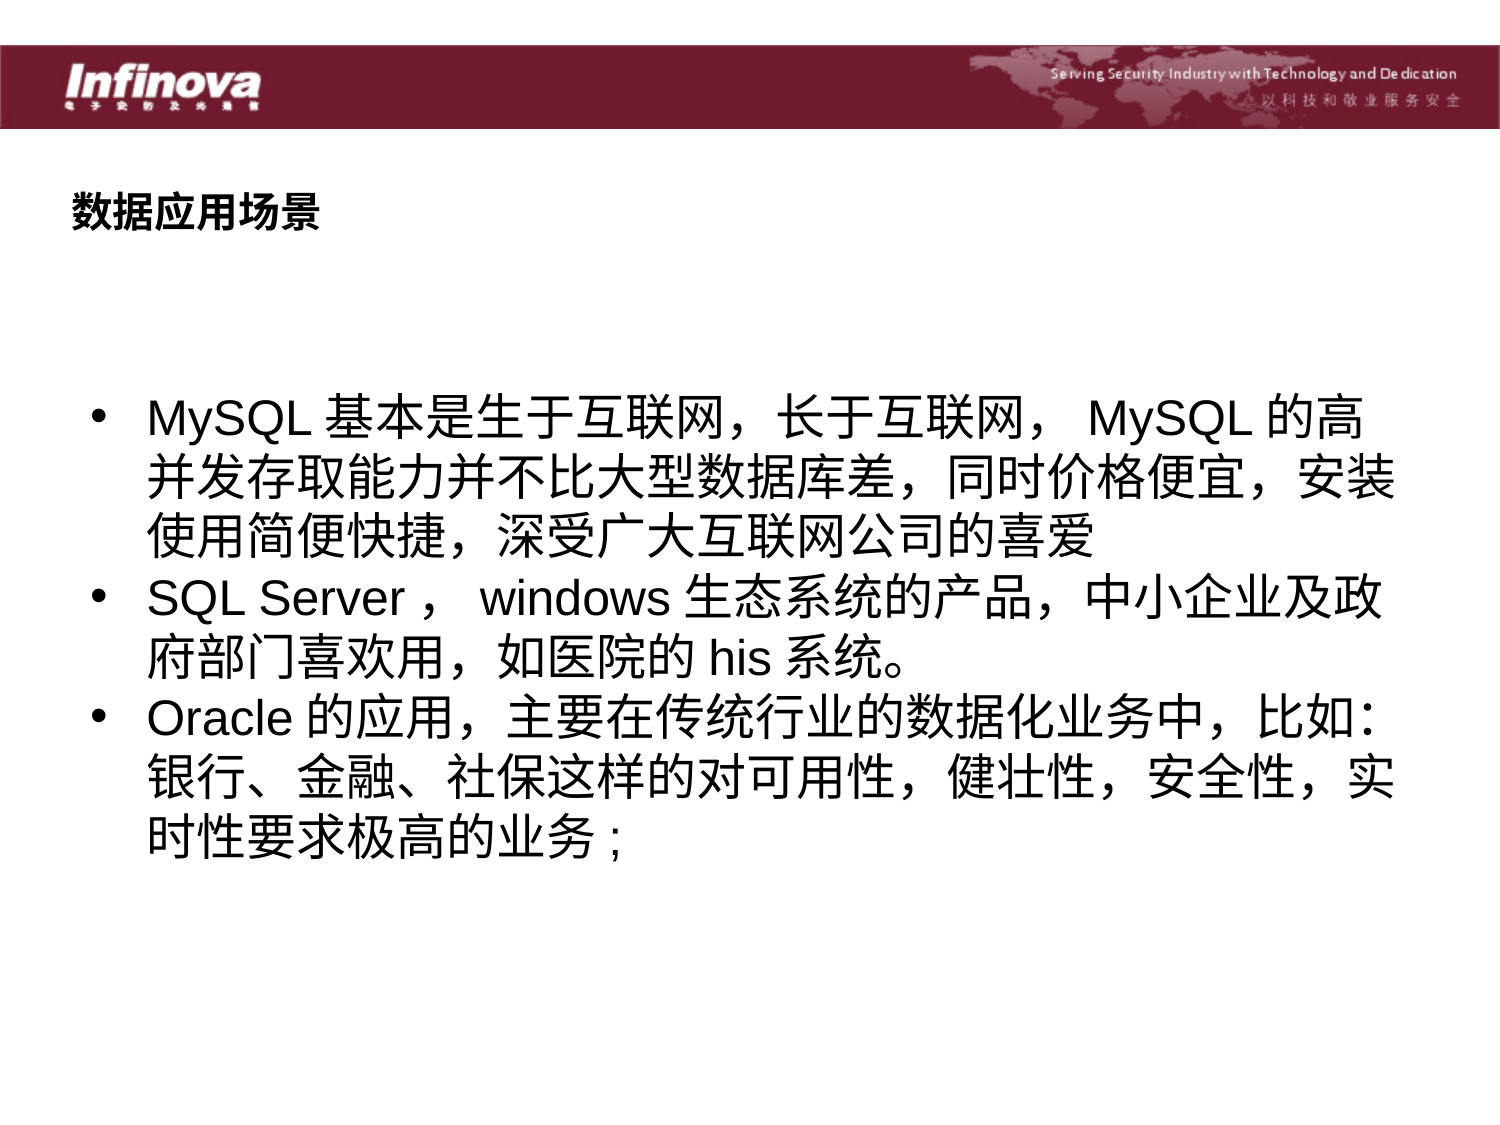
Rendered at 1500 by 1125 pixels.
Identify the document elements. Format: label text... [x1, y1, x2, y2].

list MySQL基本是生于互联网，长于互联网，MySQL的高并发存取能力并不比大型数据库差，同时价格便宜，安装使用简便快捷，深受广大互联网公司的喜爱 SQL Server，windows生态系统的产品，中小企业及政府部门喜欢用，如医院的his系统。 Oracle的应用，主要在传统行业的数据化业务中，比如：银行、金融、社保这样的对可用性，健壮性，安全性，实时性要求极高的业务; [74, 262, 1412, 1006]
title 数据应用场景 [56, 137, 1407, 305]
picture [0, 45, 1500, 130]
